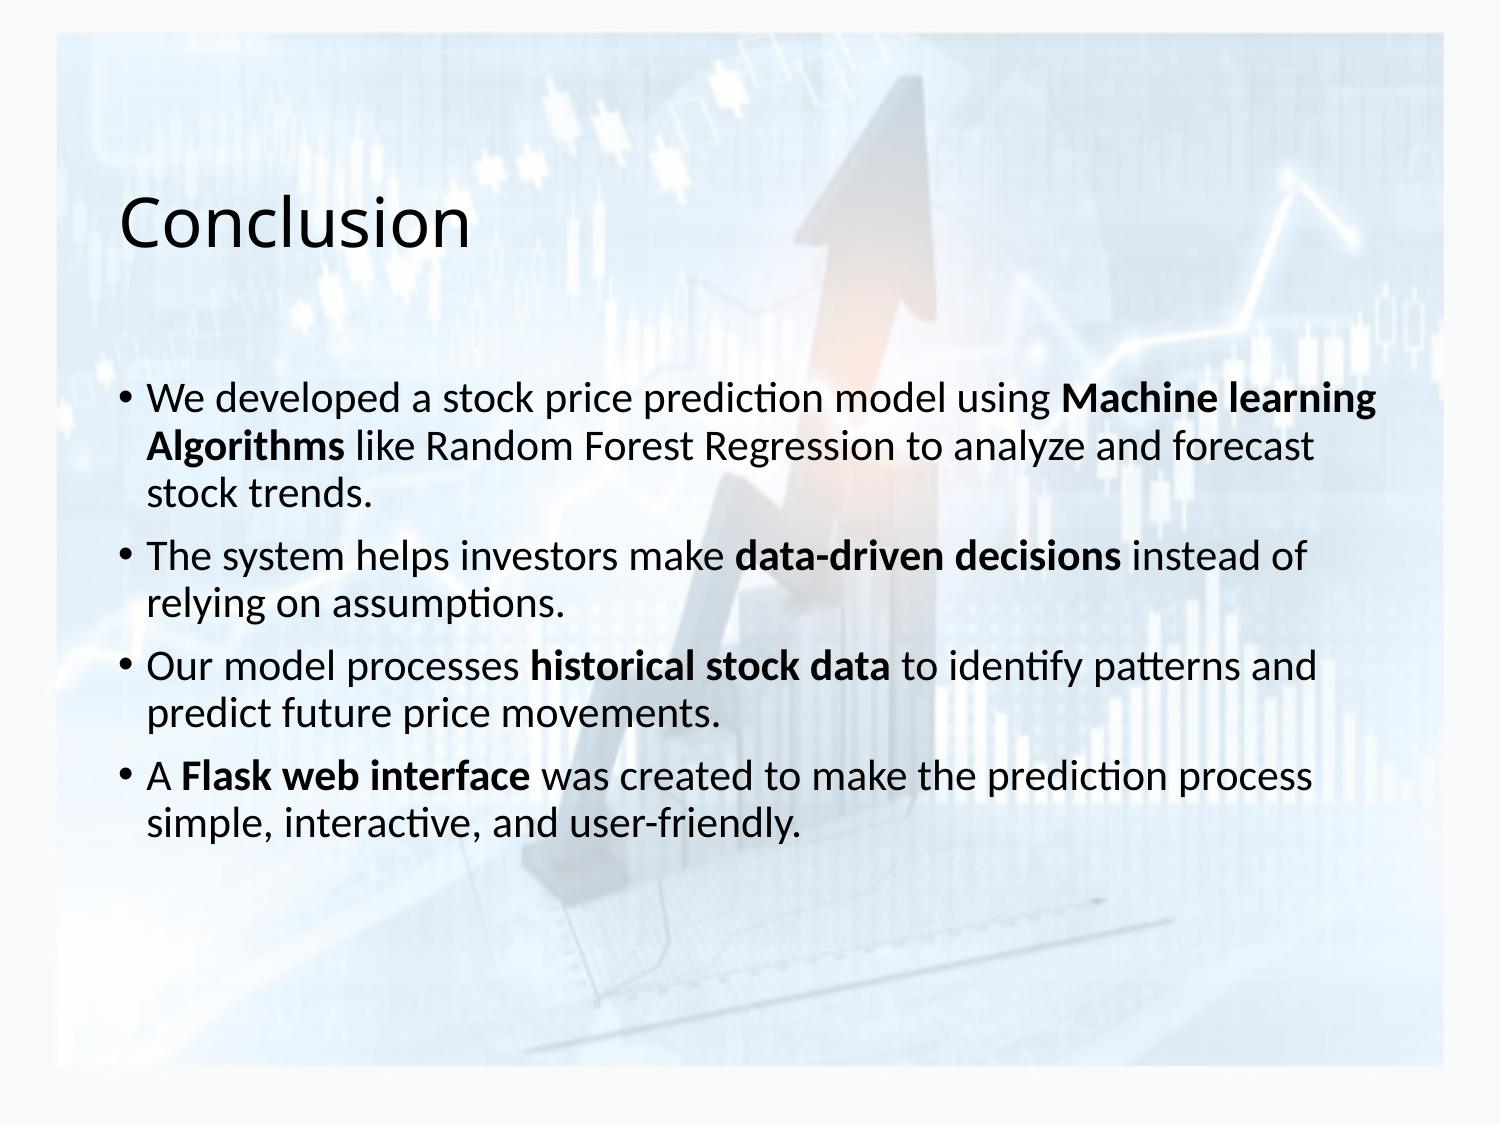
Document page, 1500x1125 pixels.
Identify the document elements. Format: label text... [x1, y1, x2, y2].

list We developed a stock price prediction model using Machine learning Algorithms like Random Forest Regression to analyze and forecast stock trends. The system helps investors make data-driven decisions instead of relying on assumptions. Our model processes historical stock data to identify patterns and predict future price movements. A Flask web interface was created to make the prediction process simple, interactive, and user-friendly. [103, 299, 1397, 1014]
title Conclusion [103, 116, 1397, 299]
